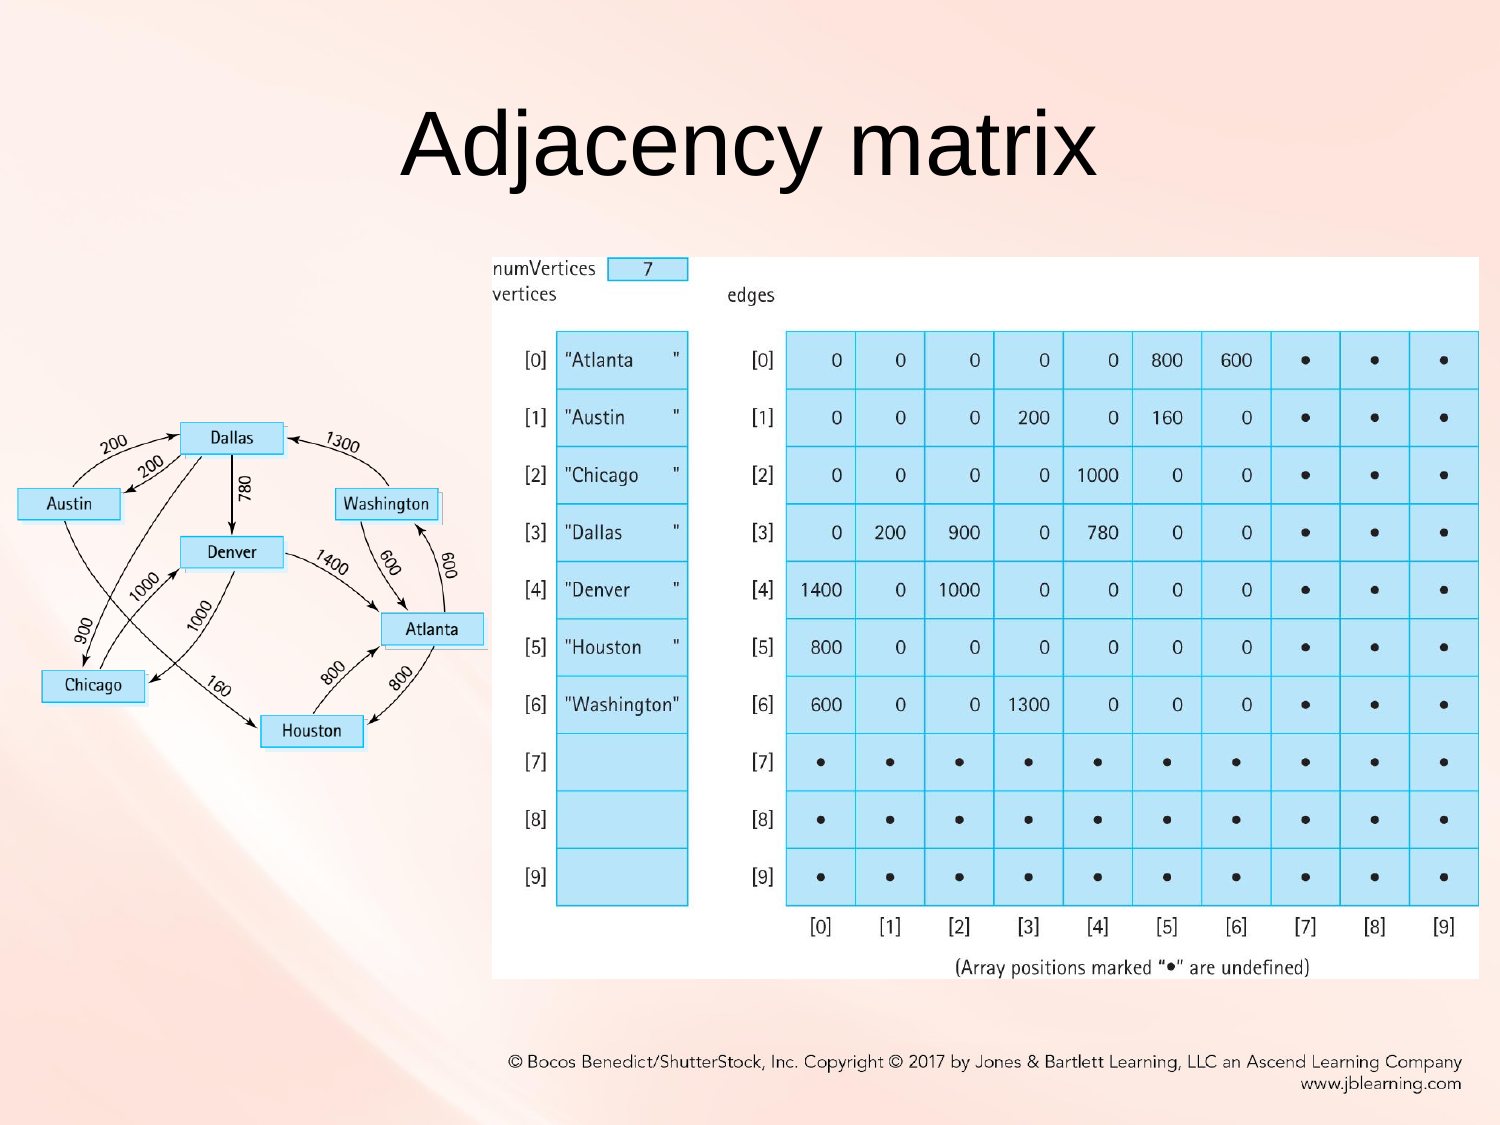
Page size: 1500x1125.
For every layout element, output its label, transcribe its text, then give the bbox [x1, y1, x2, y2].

text_box Adjacency matrix [74, 45, 1425, 233]
picture [0, 0, 1500, 1125]
